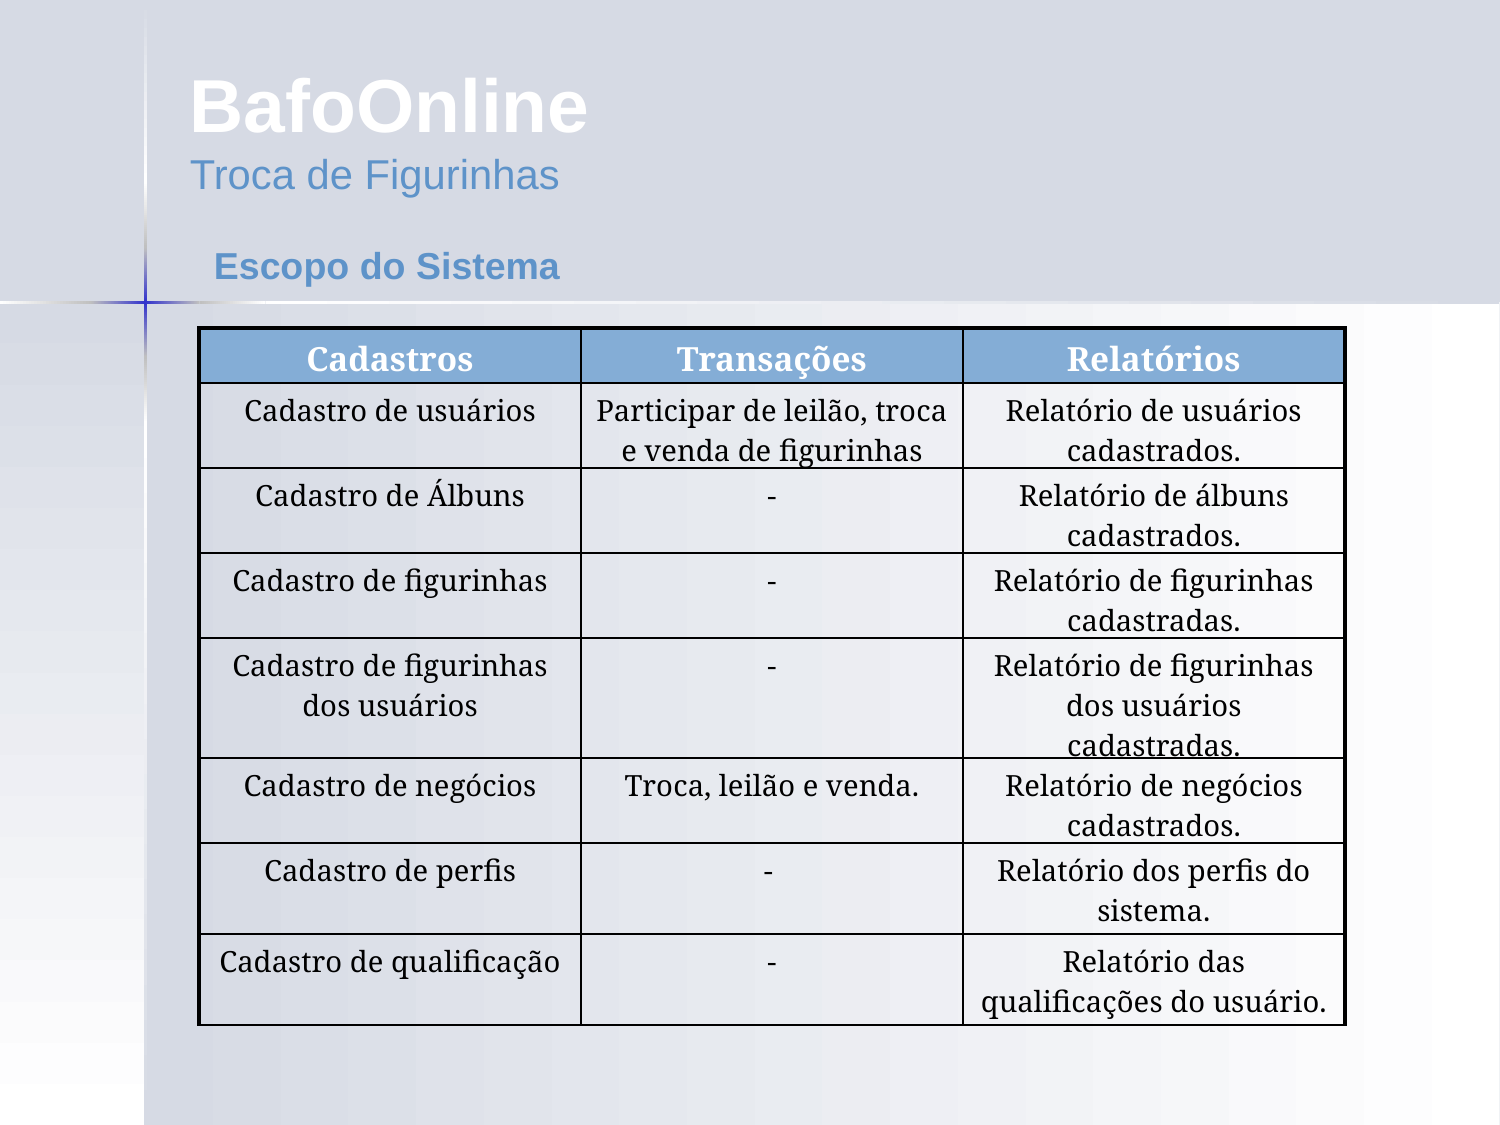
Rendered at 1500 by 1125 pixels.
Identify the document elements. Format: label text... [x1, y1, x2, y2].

table_cell - [582, 469, 962, 552]
table_cell - [582, 554, 962, 637]
table_cell Relatório de negócios cadastrados. [964, 759, 1343, 842]
table_cell Cadastro de figurinhas [201, 554, 580, 637]
table_cell Troca, leilão e venda. [582, 759, 962, 842]
table_cell Cadastro de negócios [201, 759, 580, 842]
table_cell Cadastro de perfis [201, 844, 580, 933]
table_cell Cadastro de usuários [201, 384, 580, 467]
table_cell Relatório das qualificações do usuário. [964, 935, 1343, 1024]
table_cell - [582, 844, 962, 933]
table_cell Relatório de álbuns cadastrados. [964, 469, 1343, 552]
table_cell - [582, 935, 962, 1024]
table_cell Relatório de figurinhas dos usuários cadastradas. [964, 639, 1343, 757]
text_box Escopo do Sistema [199, 234, 614, 295]
table_cell Cadastro de figurinhas dos usuários [201, 639, 580, 757]
table_cell Relatório de figurinhas cadastradas. [964, 554, 1343, 637]
table_cell Relatório dos perfis do sistema. [964, 844, 1343, 933]
table_cell Cadastro de Álbuns [201, 469, 580, 552]
table_cell - [582, 639, 962, 757]
table_header Cadastros [201, 330, 580, 382]
table_cell Participar de leilão, troca e venda de figurinhas [582, 384, 962, 467]
table_cell Relatório de usuários cadastrados. [964, 384, 1343, 467]
table_header Transações [582, 330, 962, 382]
table_cell Cadastro de qualificação [201, 935, 580, 1024]
text_box BafoOnline Troca de Figurinhas [174, 50, 1413, 200]
table_header Relatórios [964, 330, 1343, 382]
